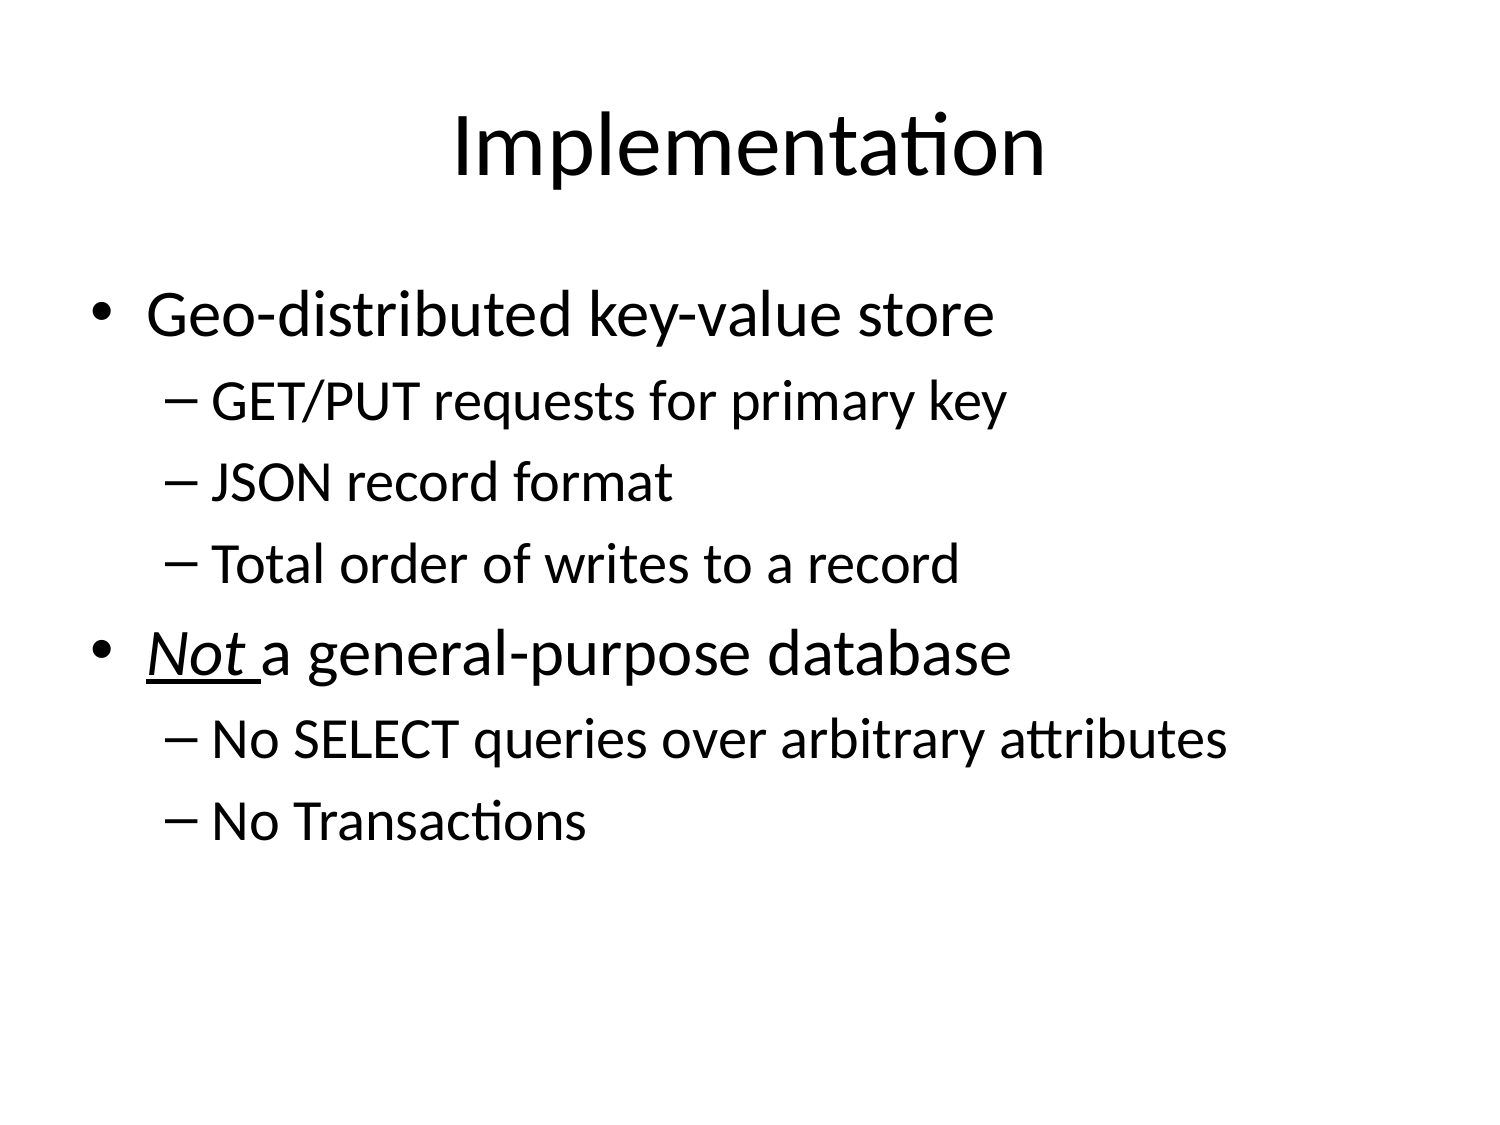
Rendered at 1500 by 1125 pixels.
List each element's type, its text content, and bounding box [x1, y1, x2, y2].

list Geo-distributed key-value store GET/PUT requests for primary key JSON record format Total order of writes to a record Not a general-purpose database No SELECT queries over arbitrary attributes No Transactions [75, 262, 1425, 1005]
title Implementation [75, 45, 1425, 233]
